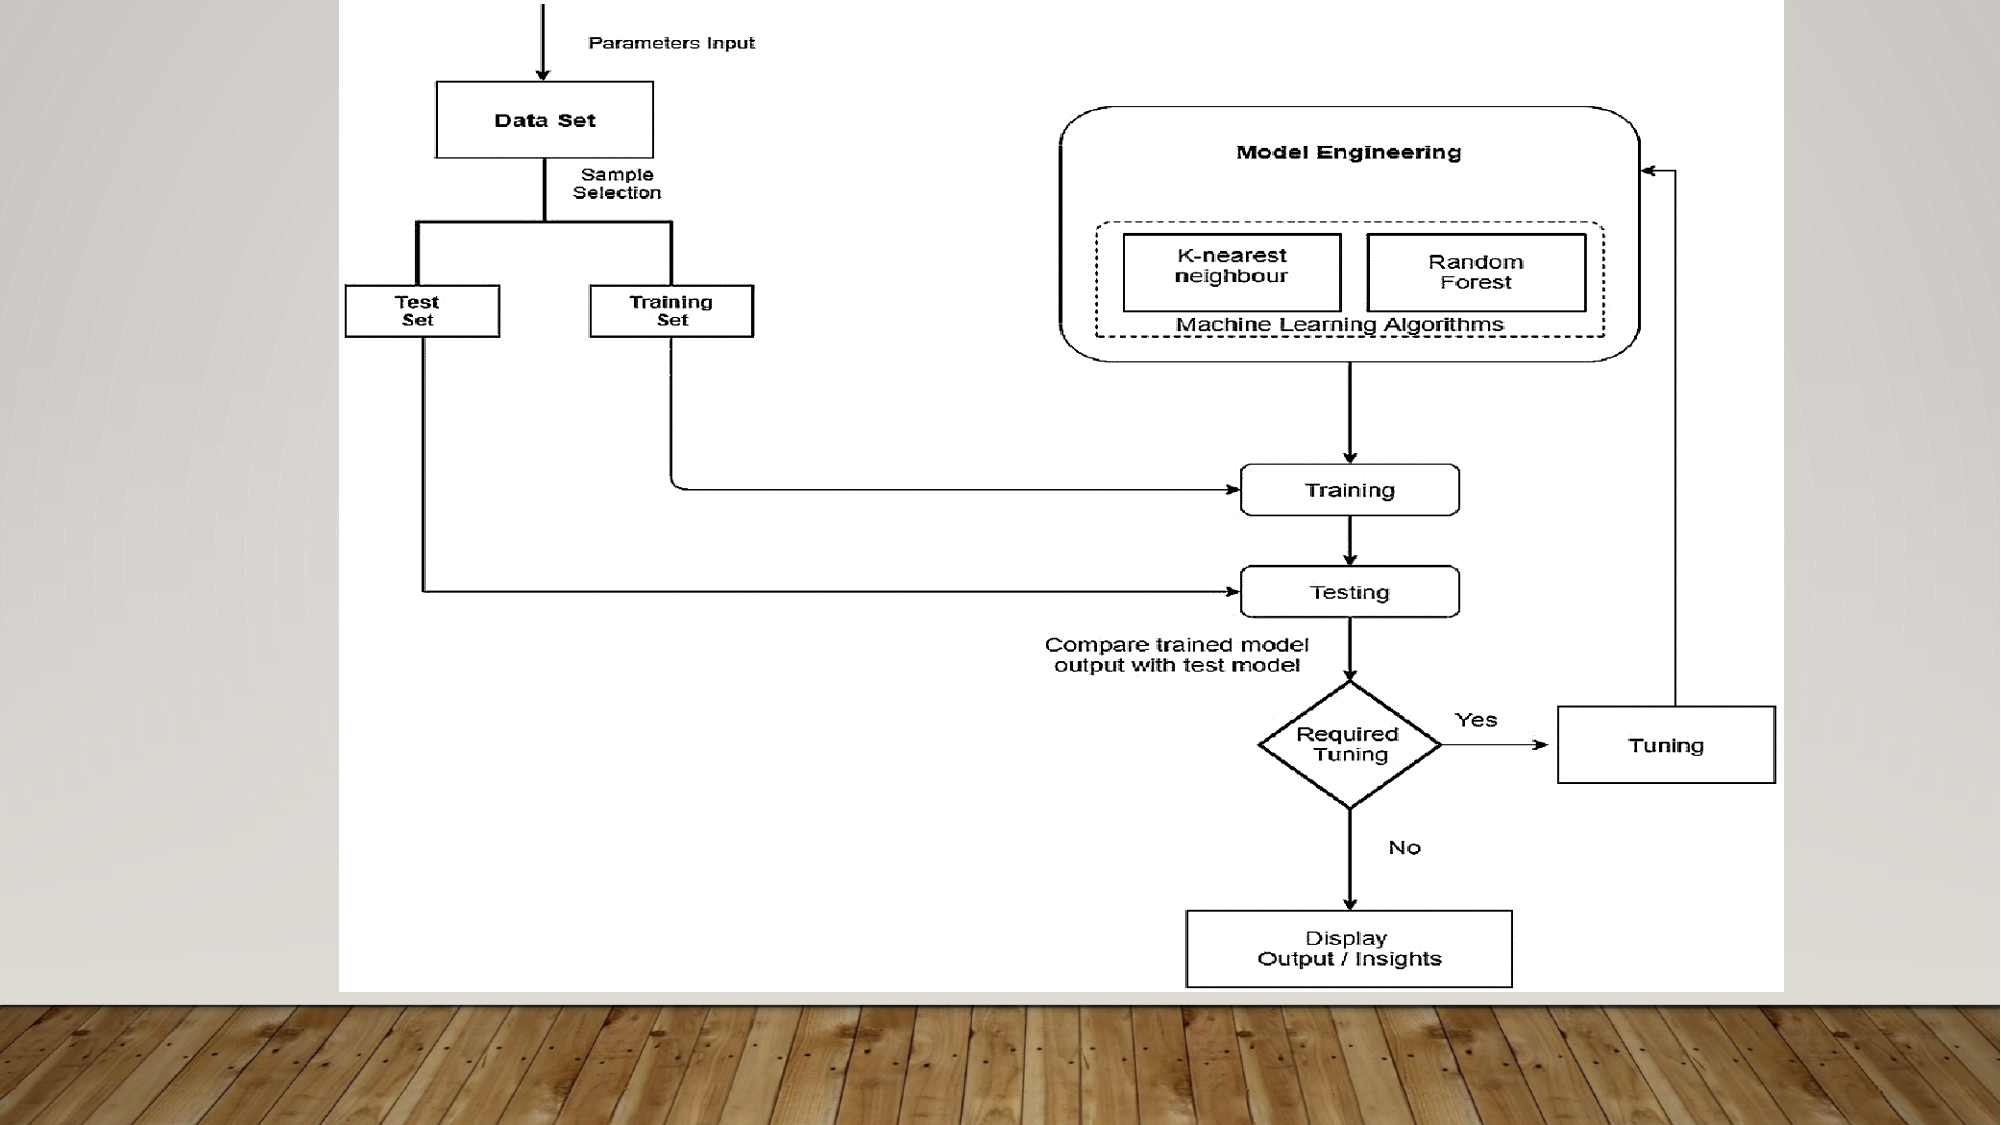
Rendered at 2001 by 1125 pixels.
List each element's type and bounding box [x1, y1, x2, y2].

picture [339, 0, 1784, 992]
picture [0, 1005, 2000, 1125]
